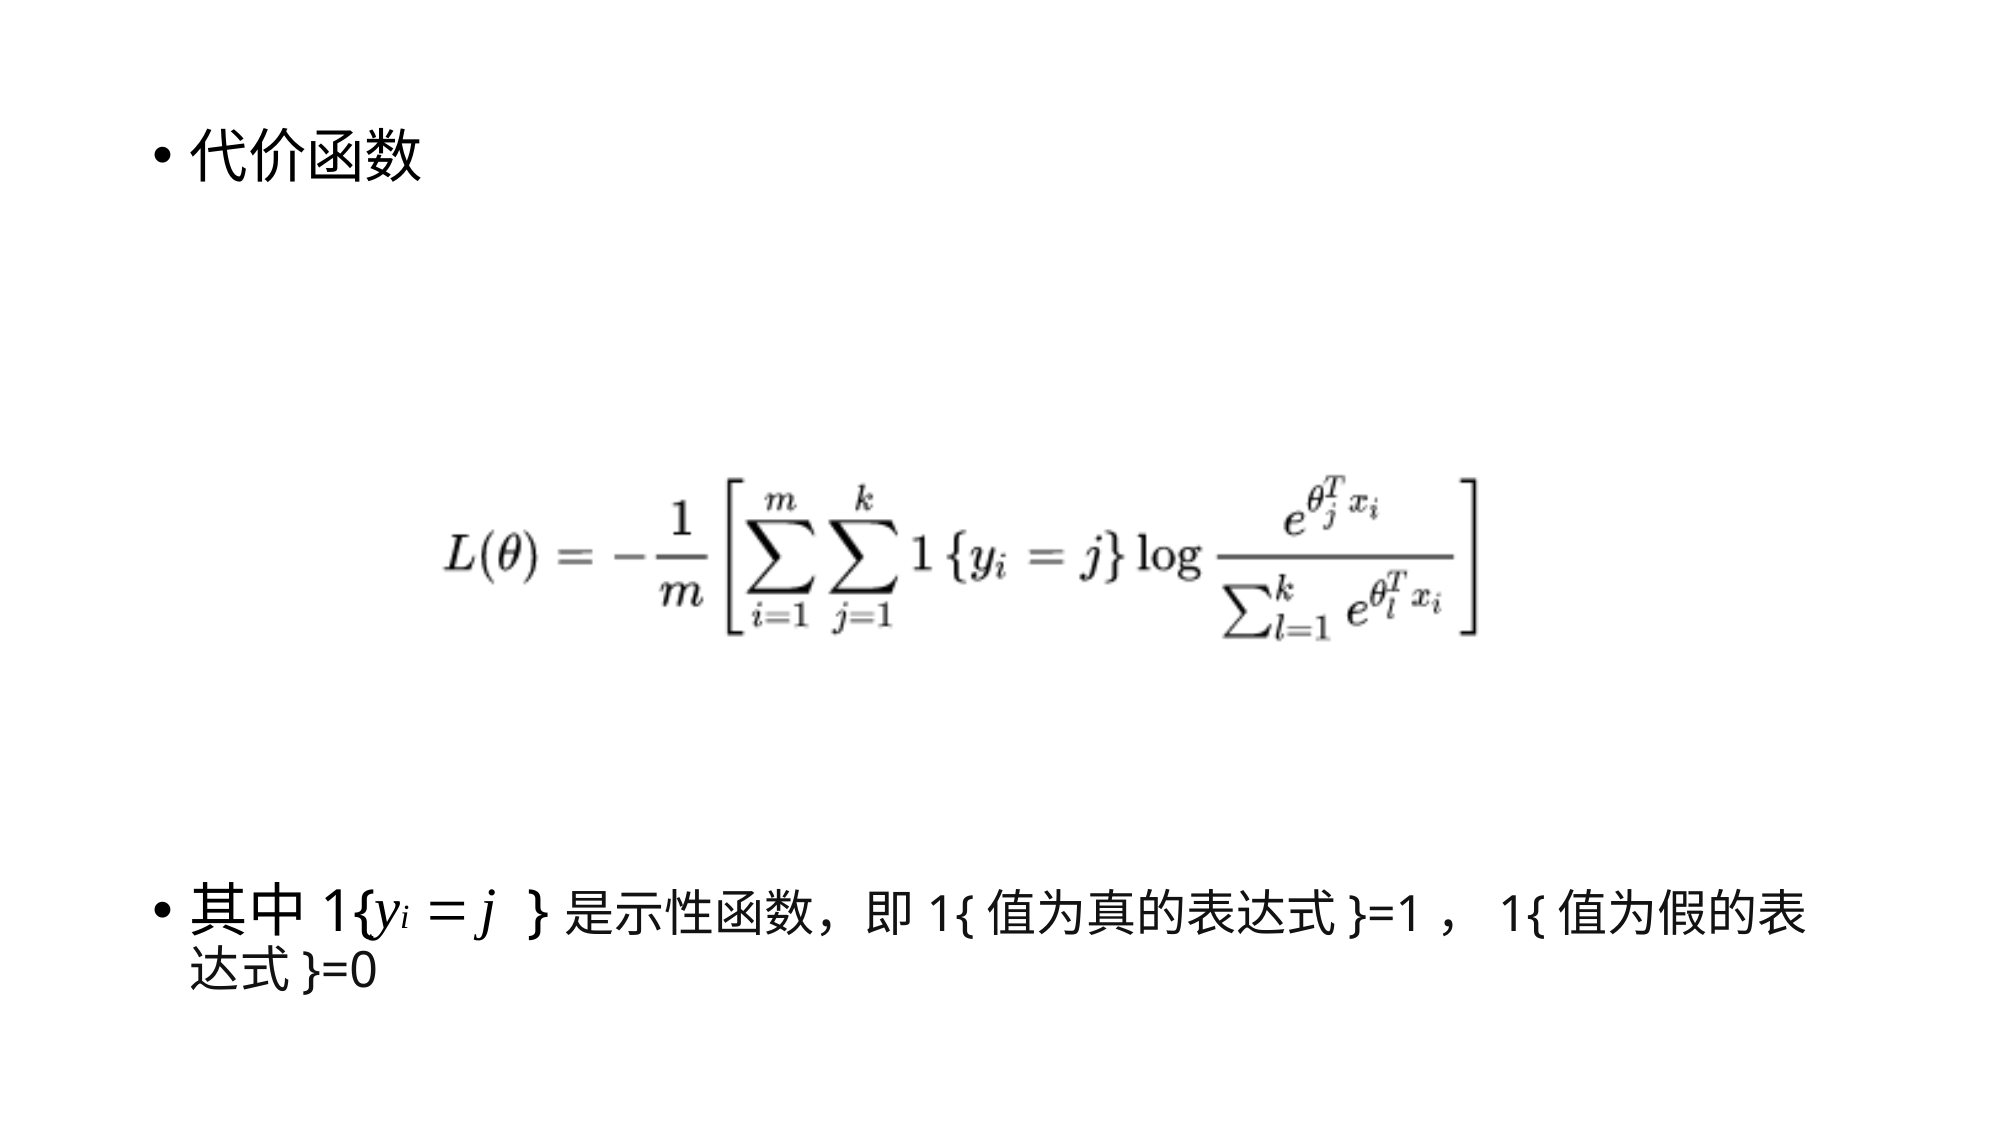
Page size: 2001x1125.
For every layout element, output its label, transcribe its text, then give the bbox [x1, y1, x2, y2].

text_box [359, 879, 509, 954]
picture [403, 471, 1521, 654]
list 代价函数 其中1{ }是示性函数，即1{值为真的表达式}=1，1{值为假的表达式}=0 [137, 119, 1863, 1014]
